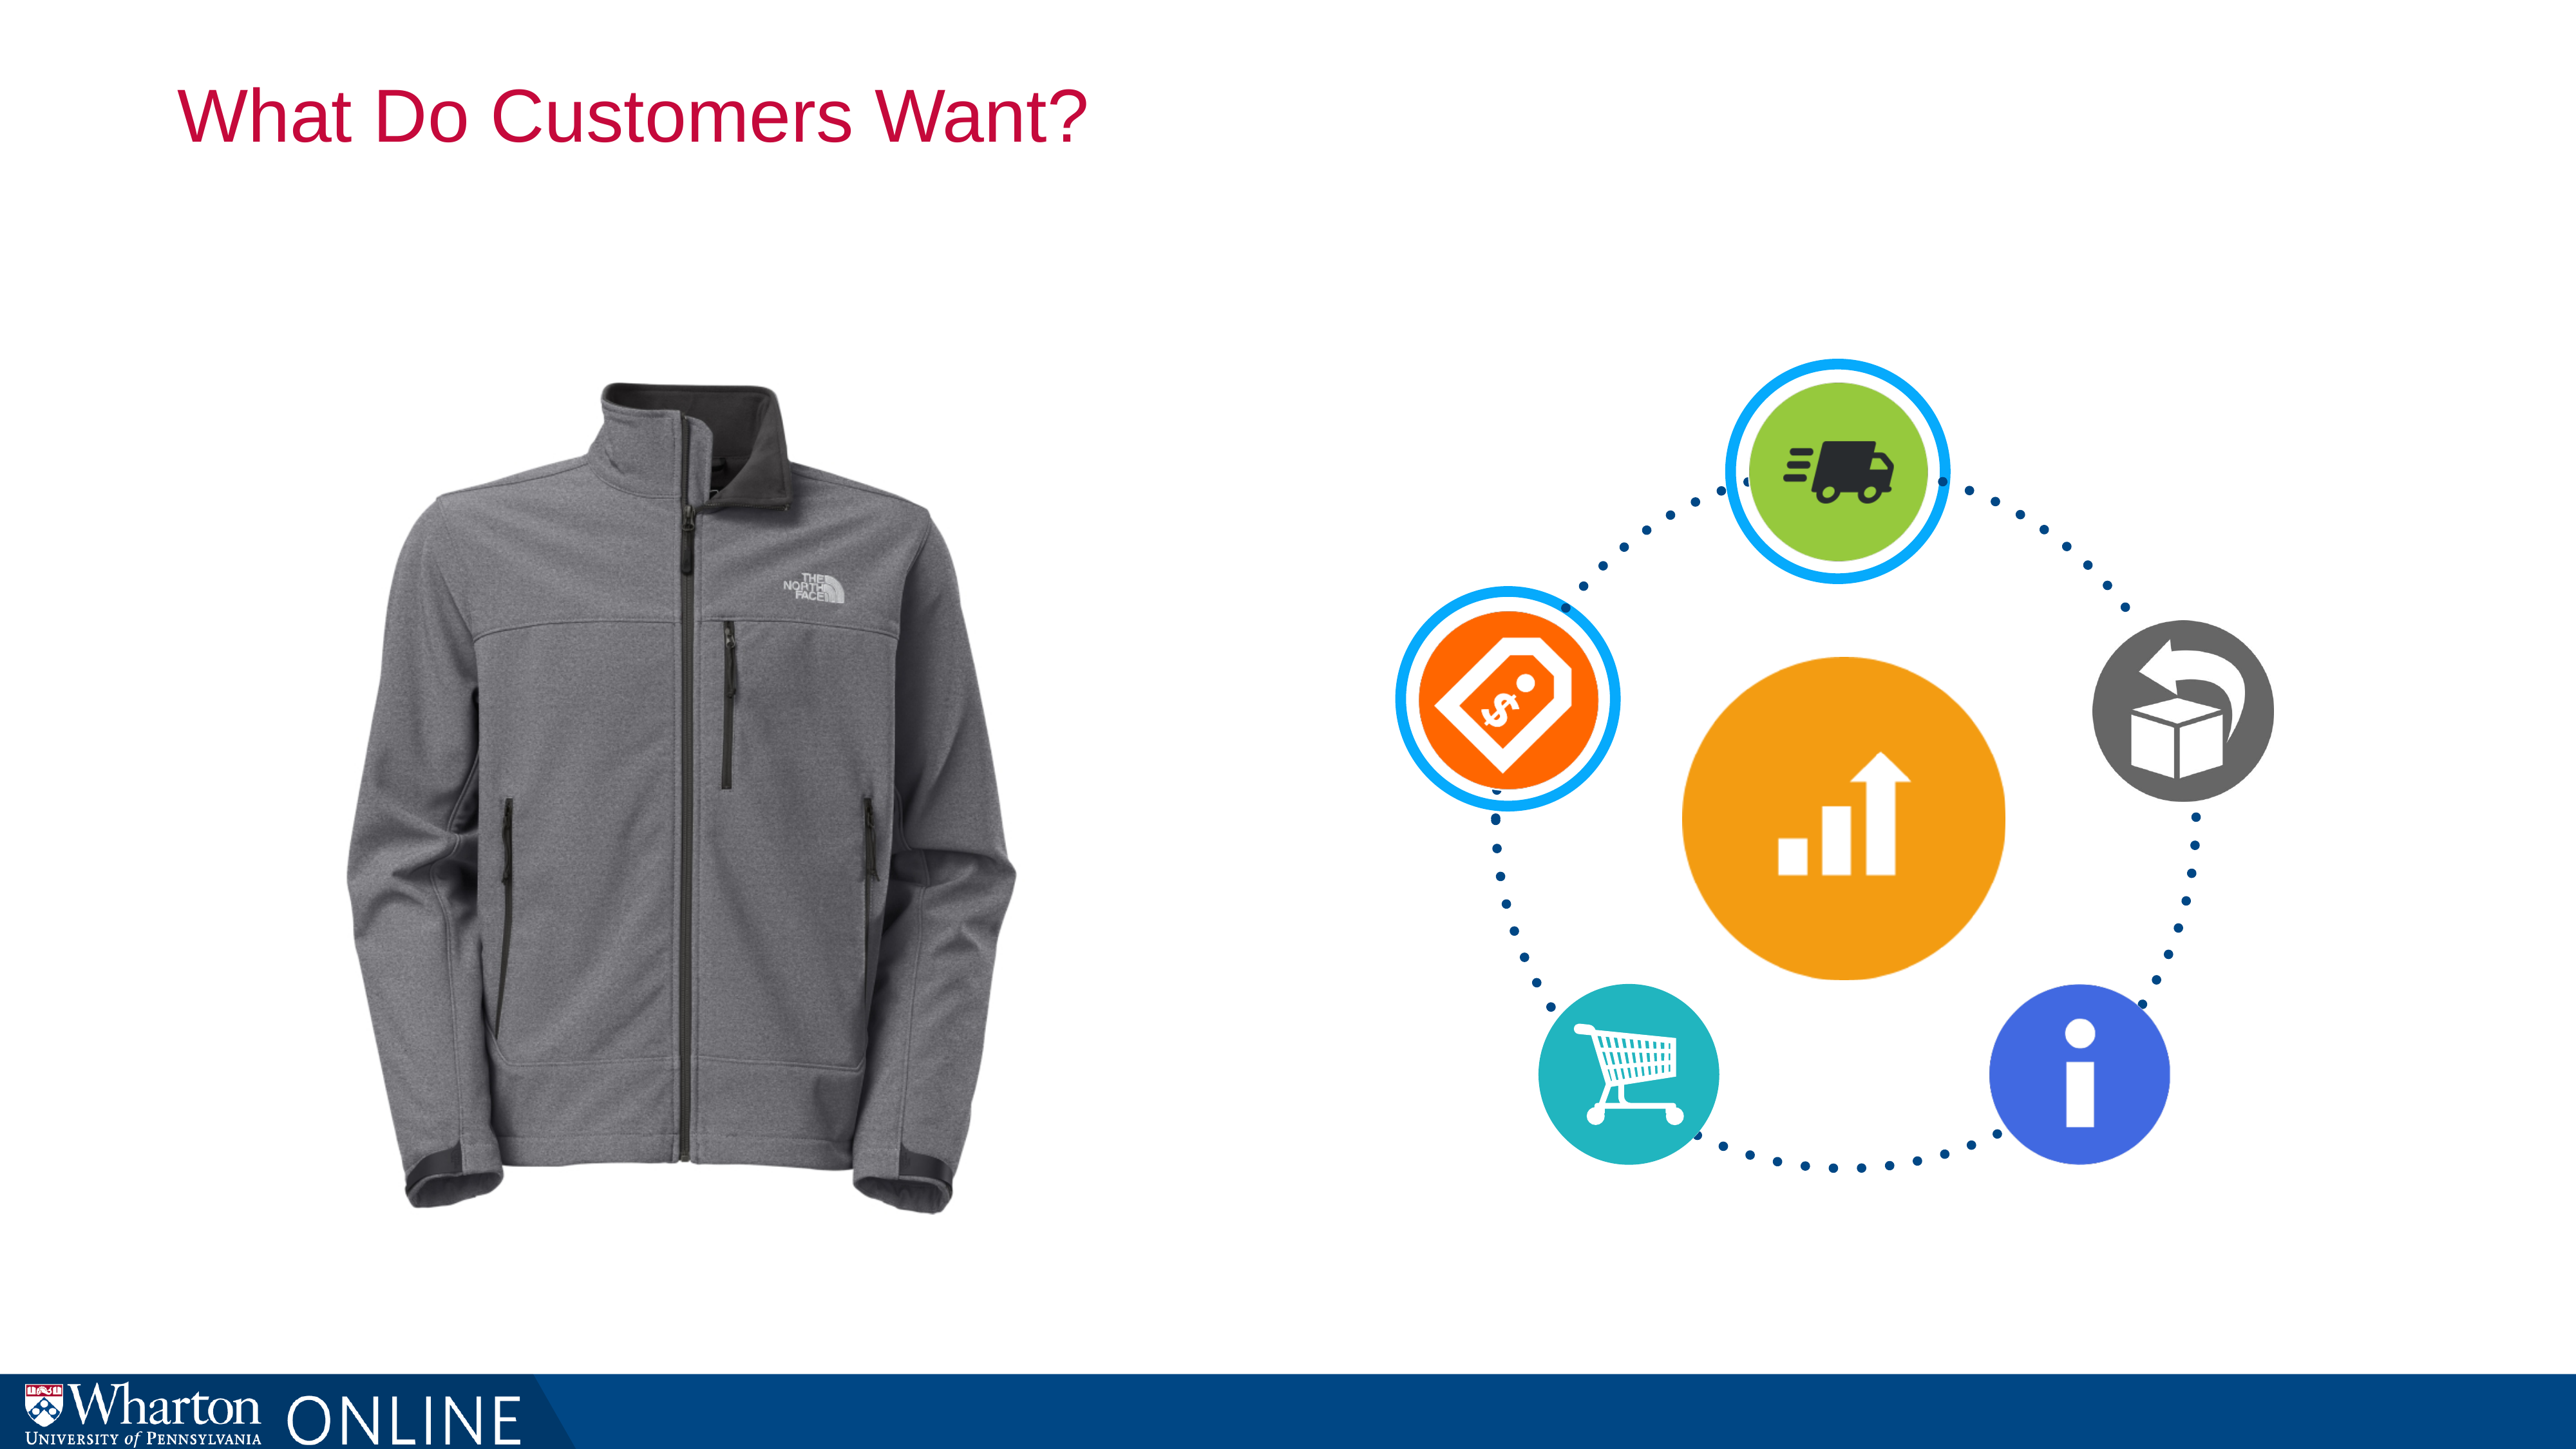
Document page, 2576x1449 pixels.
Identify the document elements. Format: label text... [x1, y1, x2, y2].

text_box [1400, 364, 1946, 806]
title What Do Customers Want? [176, 77, 2400, 179]
picture [266, 383, 1098, 1215]
picture [25, 1381, 520, 1448]
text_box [1418, 381, 2274, 1169]
